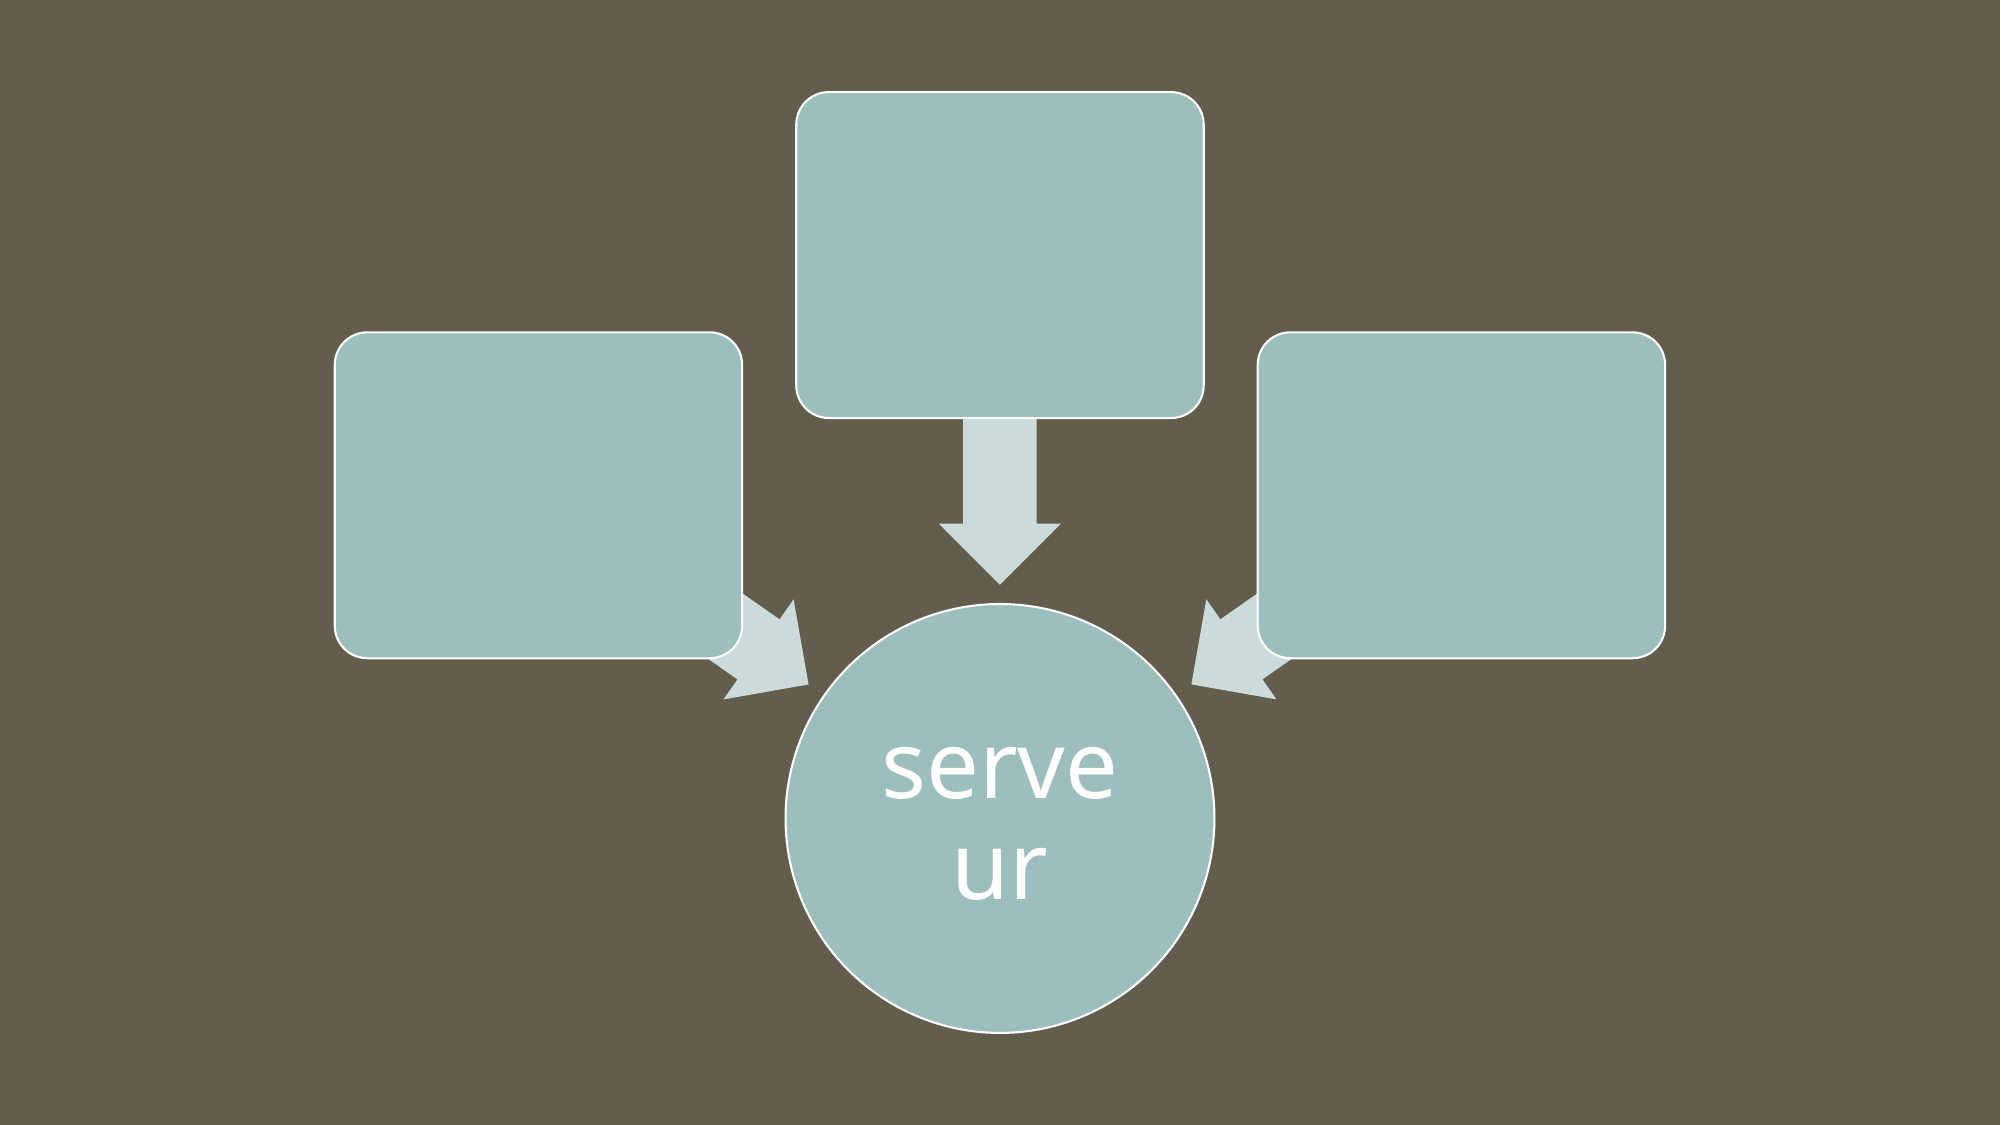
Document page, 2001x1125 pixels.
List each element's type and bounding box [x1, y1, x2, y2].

list [205, 91, 1795, 1034]
